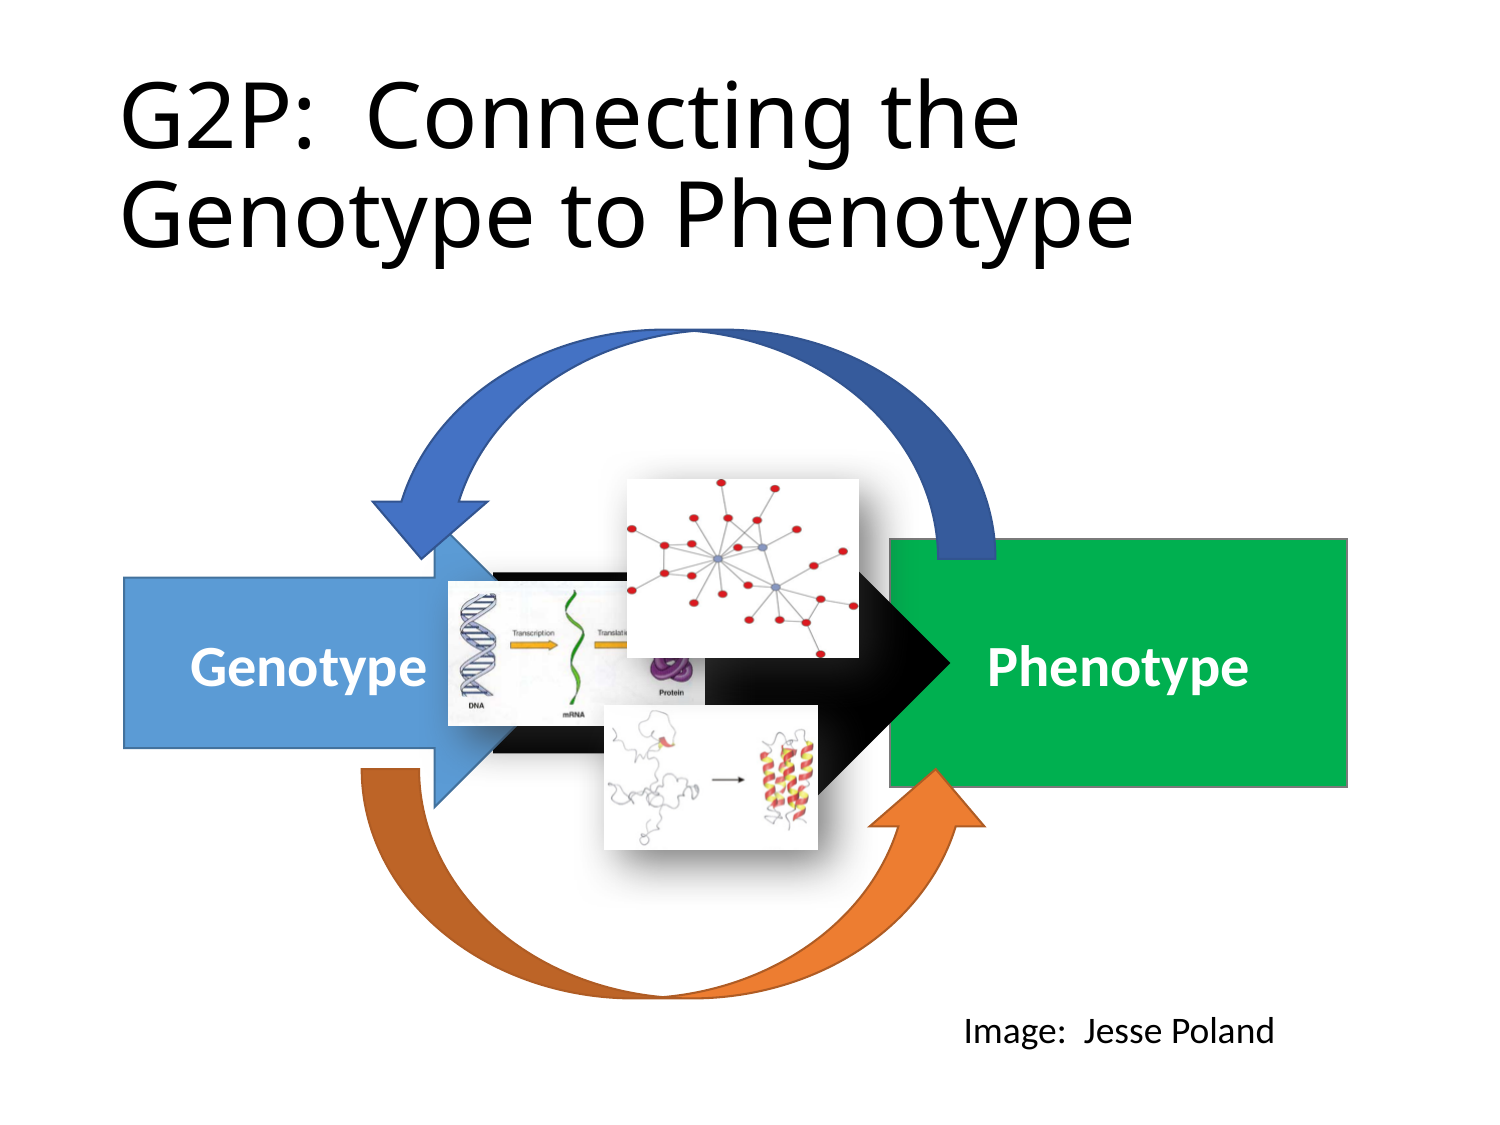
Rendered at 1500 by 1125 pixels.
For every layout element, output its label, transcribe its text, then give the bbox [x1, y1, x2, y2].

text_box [124, 329, 1347, 999]
text_box Image: Jesse Poland [948, 998, 1366, 1059]
title G2P: Connecting the Genotype to Phenotype [103, 59, 1397, 278]
